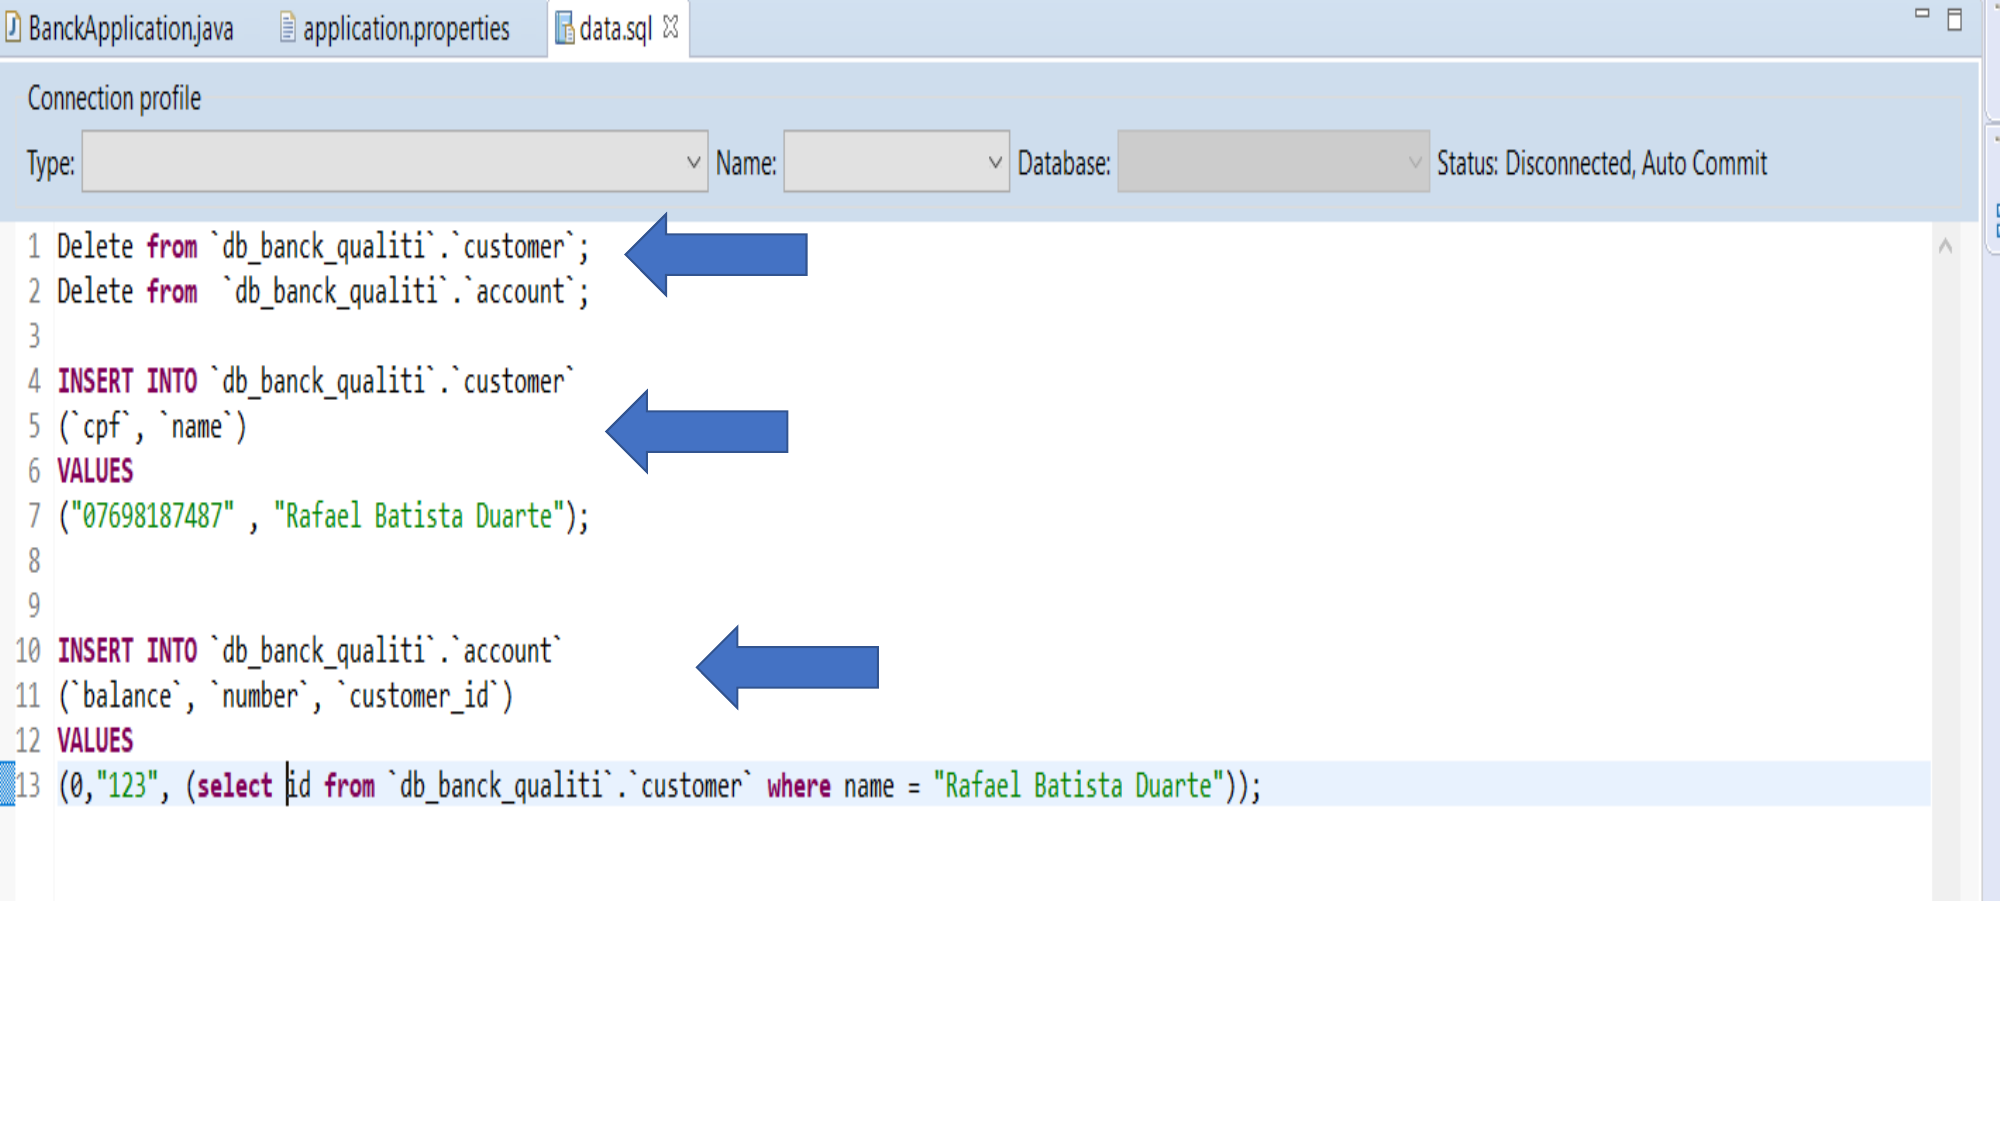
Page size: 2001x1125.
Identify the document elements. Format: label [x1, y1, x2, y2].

picture [0, 0, 2000, 902]
